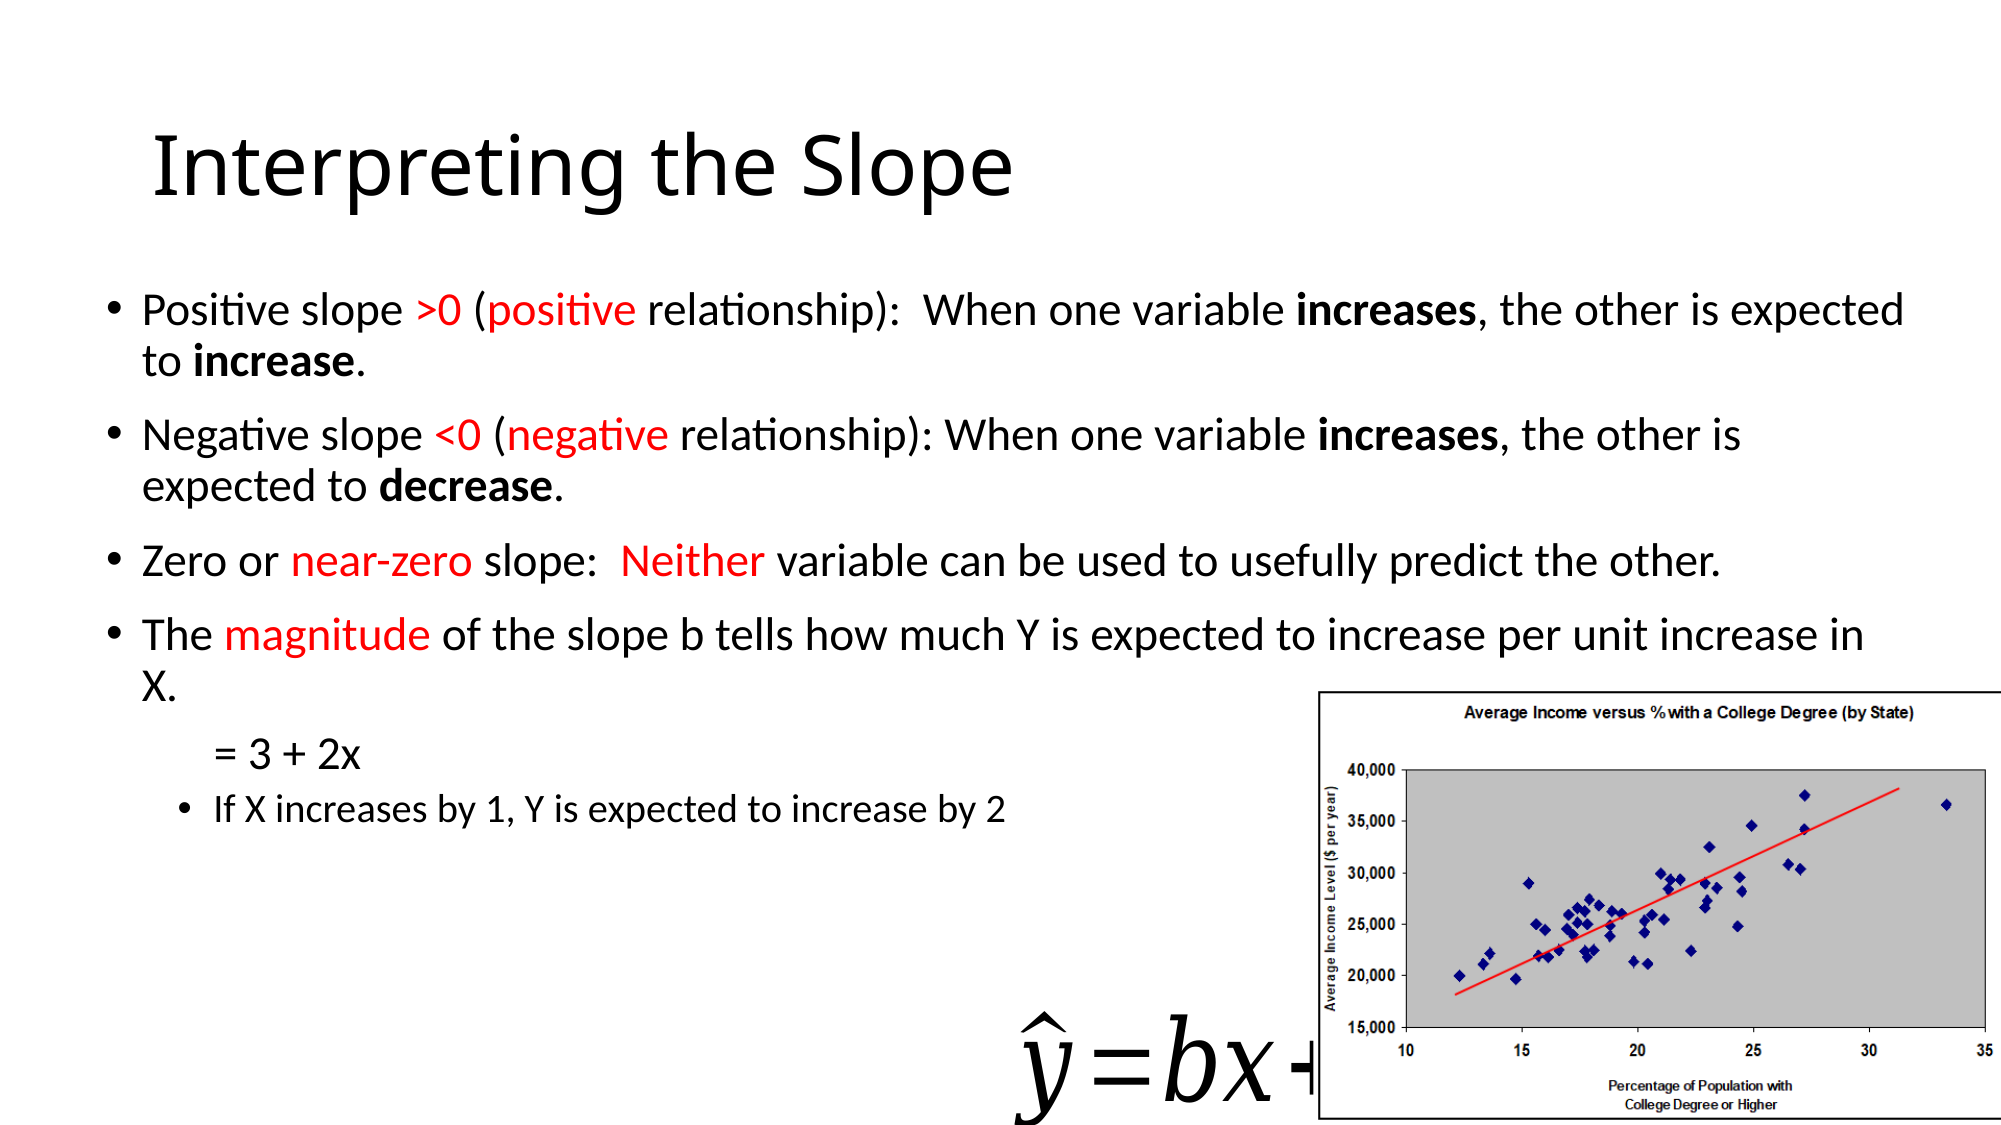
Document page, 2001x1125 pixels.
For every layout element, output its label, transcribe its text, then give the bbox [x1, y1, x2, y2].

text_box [1313, 686, 2000, 1125]
title Interpreting the Slope [137, 59, 1863, 278]
